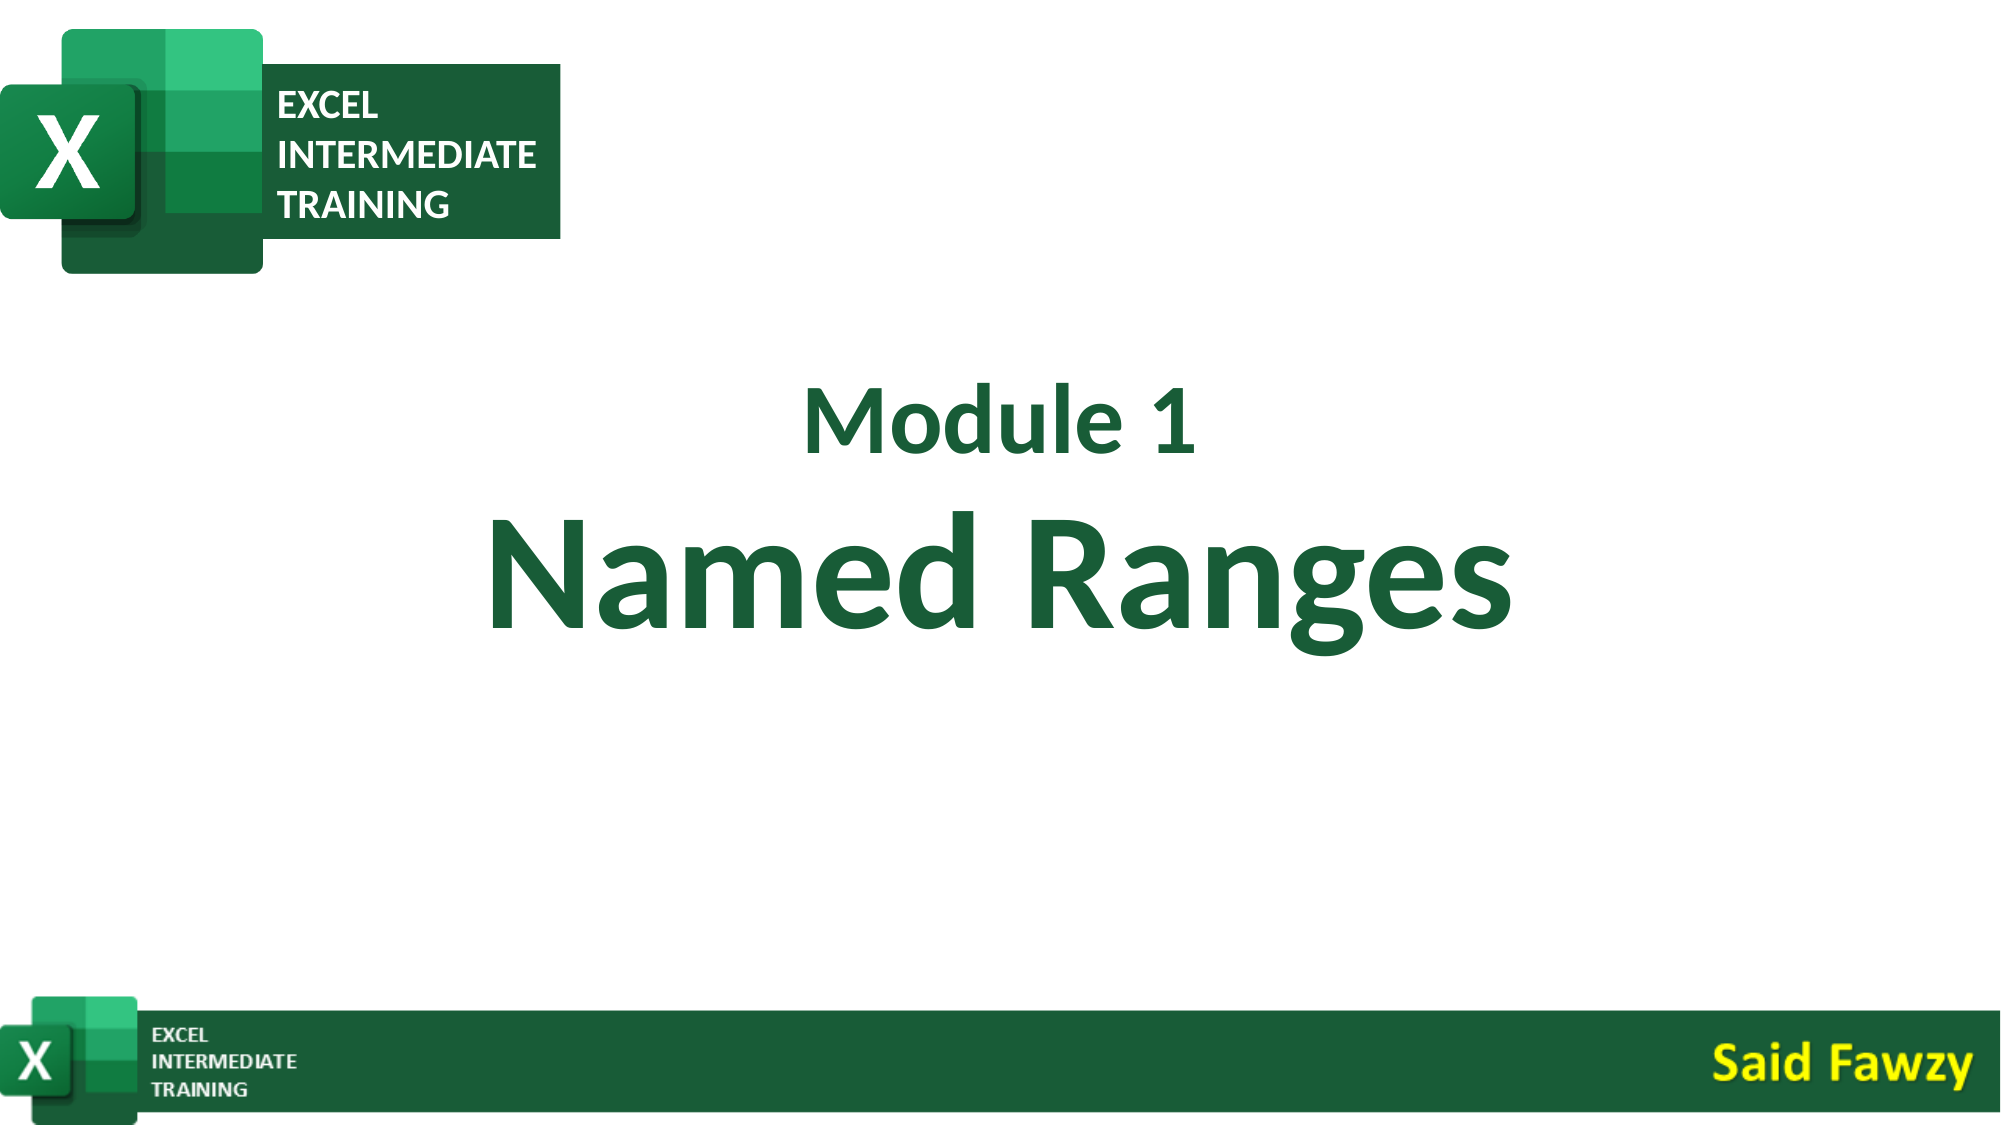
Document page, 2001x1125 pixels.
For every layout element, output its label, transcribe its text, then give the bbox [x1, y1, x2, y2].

picture [0, 0, 2001, 1125]
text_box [0, 29, 561, 274]
text_box Named Ranges [0, 481, 2000, 669]
text_box Module 1 [0, 345, 2000, 481]
